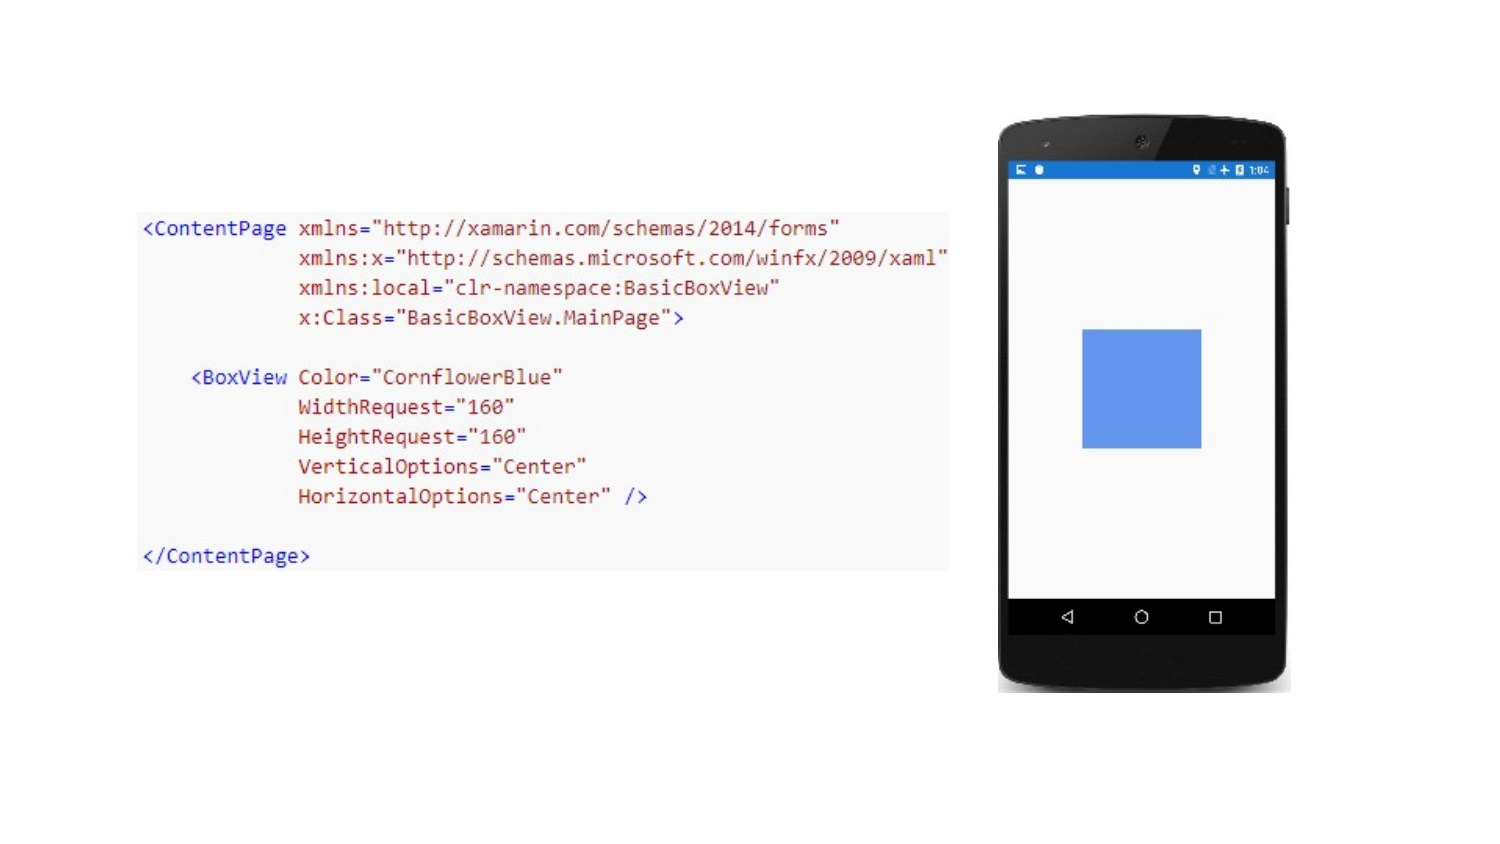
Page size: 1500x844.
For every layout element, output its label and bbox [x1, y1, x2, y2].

picture [137, 212, 949, 571]
picture [998, 112, 1291, 693]
